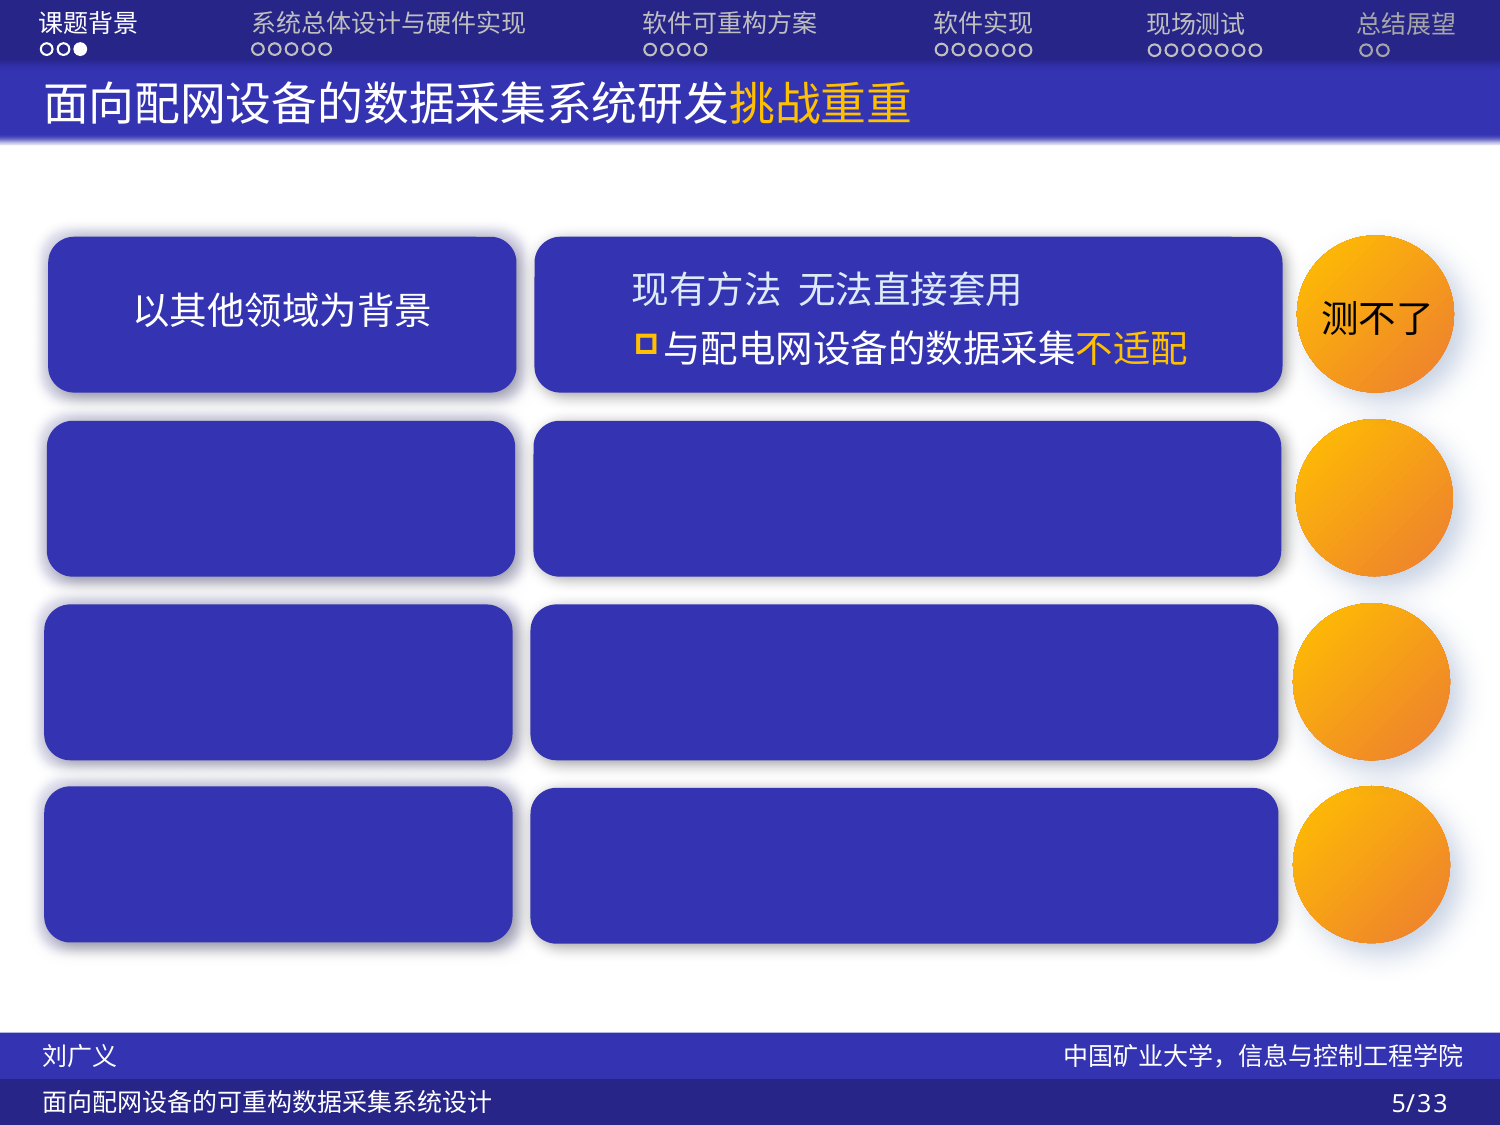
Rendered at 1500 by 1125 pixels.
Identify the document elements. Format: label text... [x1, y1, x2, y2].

text_box 课题背景 [23, 0, 186, 45]
text_box [267, 45, 282, 57]
text_box [934, 45, 949, 57]
text_box [1248, 46, 1263, 58]
text_box [693, 45, 708, 57]
text_box [676, 45, 691, 57]
text_box [1018, 45, 1033, 58]
text_box [1164, 46, 1179, 58]
text_box [1181, 46, 1196, 58]
text_box [284, 45, 299, 57]
text_box [73, 45, 88, 57]
text_box 软件可重构方案 [627, 0, 848, 45]
text_box [1375, 46, 1390, 58]
text_box 系统总体设计与硬件实现 [236, 0, 546, 45]
text_box [1214, 46, 1229, 58]
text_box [44, 235, 1456, 944]
text_box [1231, 46, 1246, 58]
text_box 软件实现 [918, 0, 1055, 45]
text_box [643, 45, 658, 57]
text_box [951, 45, 966, 57]
text_box 总结展望 [1341, 1, 1499, 46]
text_box [318, 45, 333, 57]
text_box [1359, 46, 1374, 58]
text_box [984, 45, 999, 58]
text_box [250, 45, 265, 57]
text_box [1198, 46, 1212, 58]
text_box [1001, 45, 1016, 58]
text_box [301, 45, 316, 57]
text_box [39, 45, 54, 57]
text_box 面向配网设备的数据采集系统研发挑战重重 [0, 69, 1500, 137]
text_box [1147, 46, 1162, 58]
text_box [968, 45, 983, 58]
text_box 现场测试 [1131, 0, 1352, 46]
text_box [659, 45, 674, 57]
text_box [56, 45, 71, 57]
